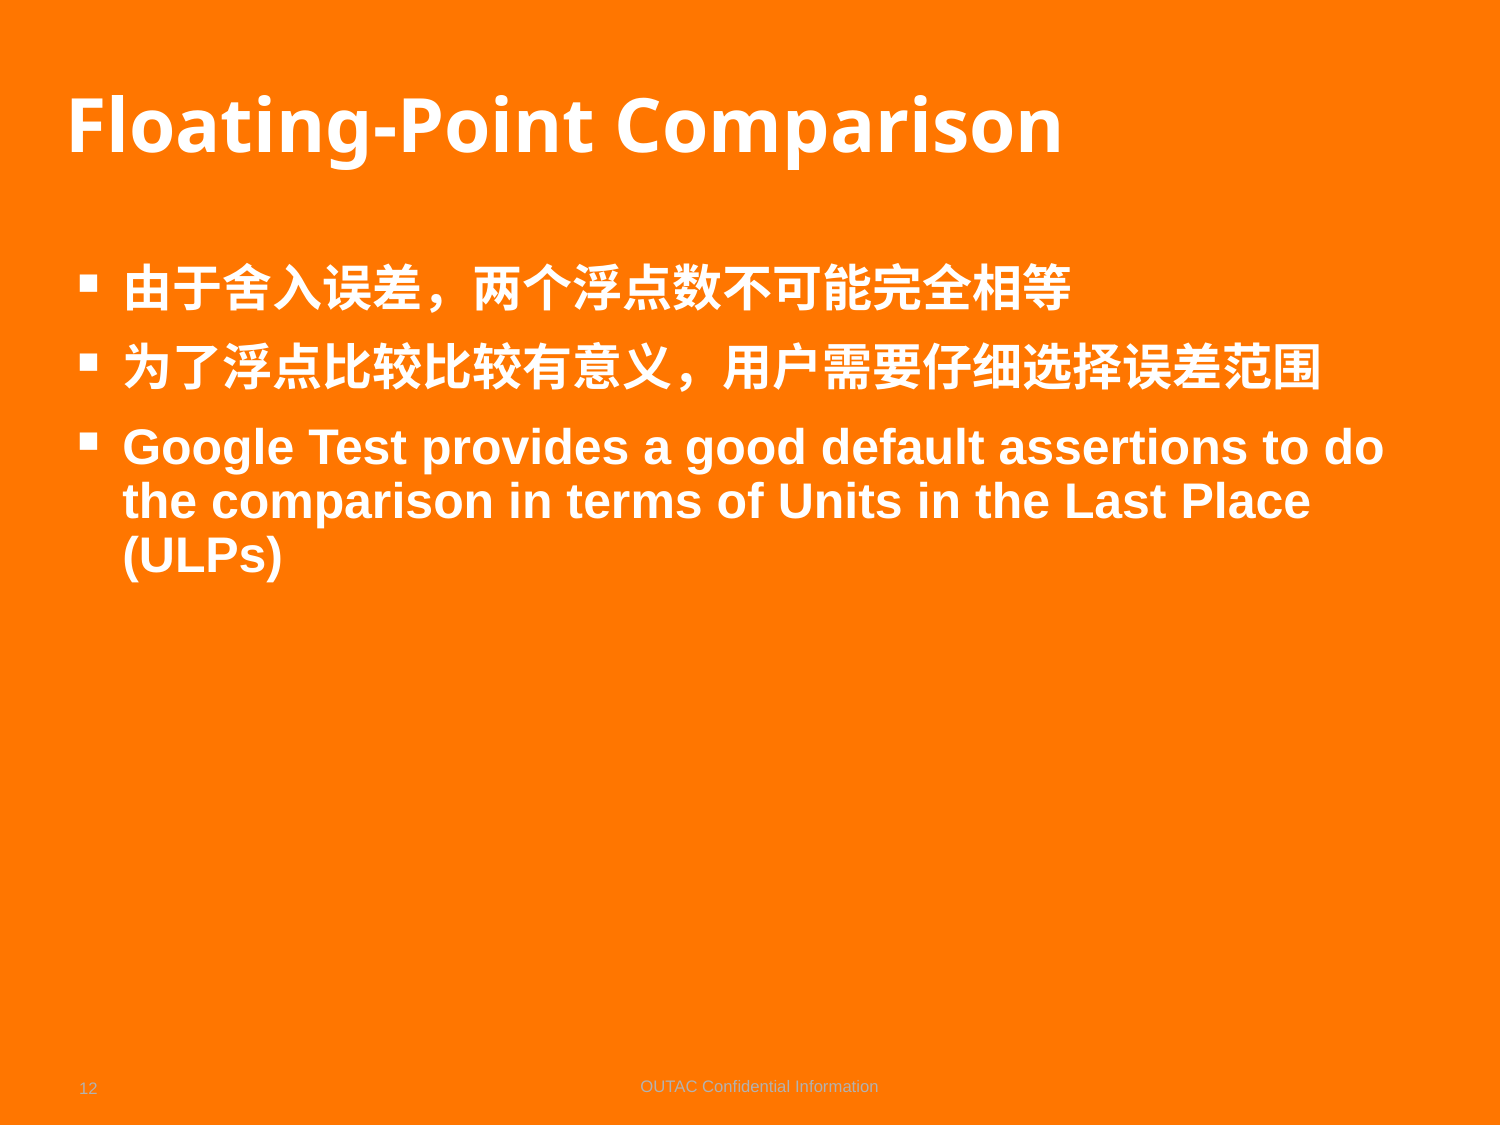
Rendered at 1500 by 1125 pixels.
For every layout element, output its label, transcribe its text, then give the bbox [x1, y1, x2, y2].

list 由于舍入误差，两个浮点数不可能完全相等 为了浮点比较比较有意义，用户需要仔细选择误差范围 Google Test provides a good default assertions to do the comparison in terms of Units in the Last Place (ULPs) [62, 256, 1438, 1038]
slide_number 12 [64, 1070, 415, 1111]
title Floating-Point Comparison [50, 24, 1450, 175]
